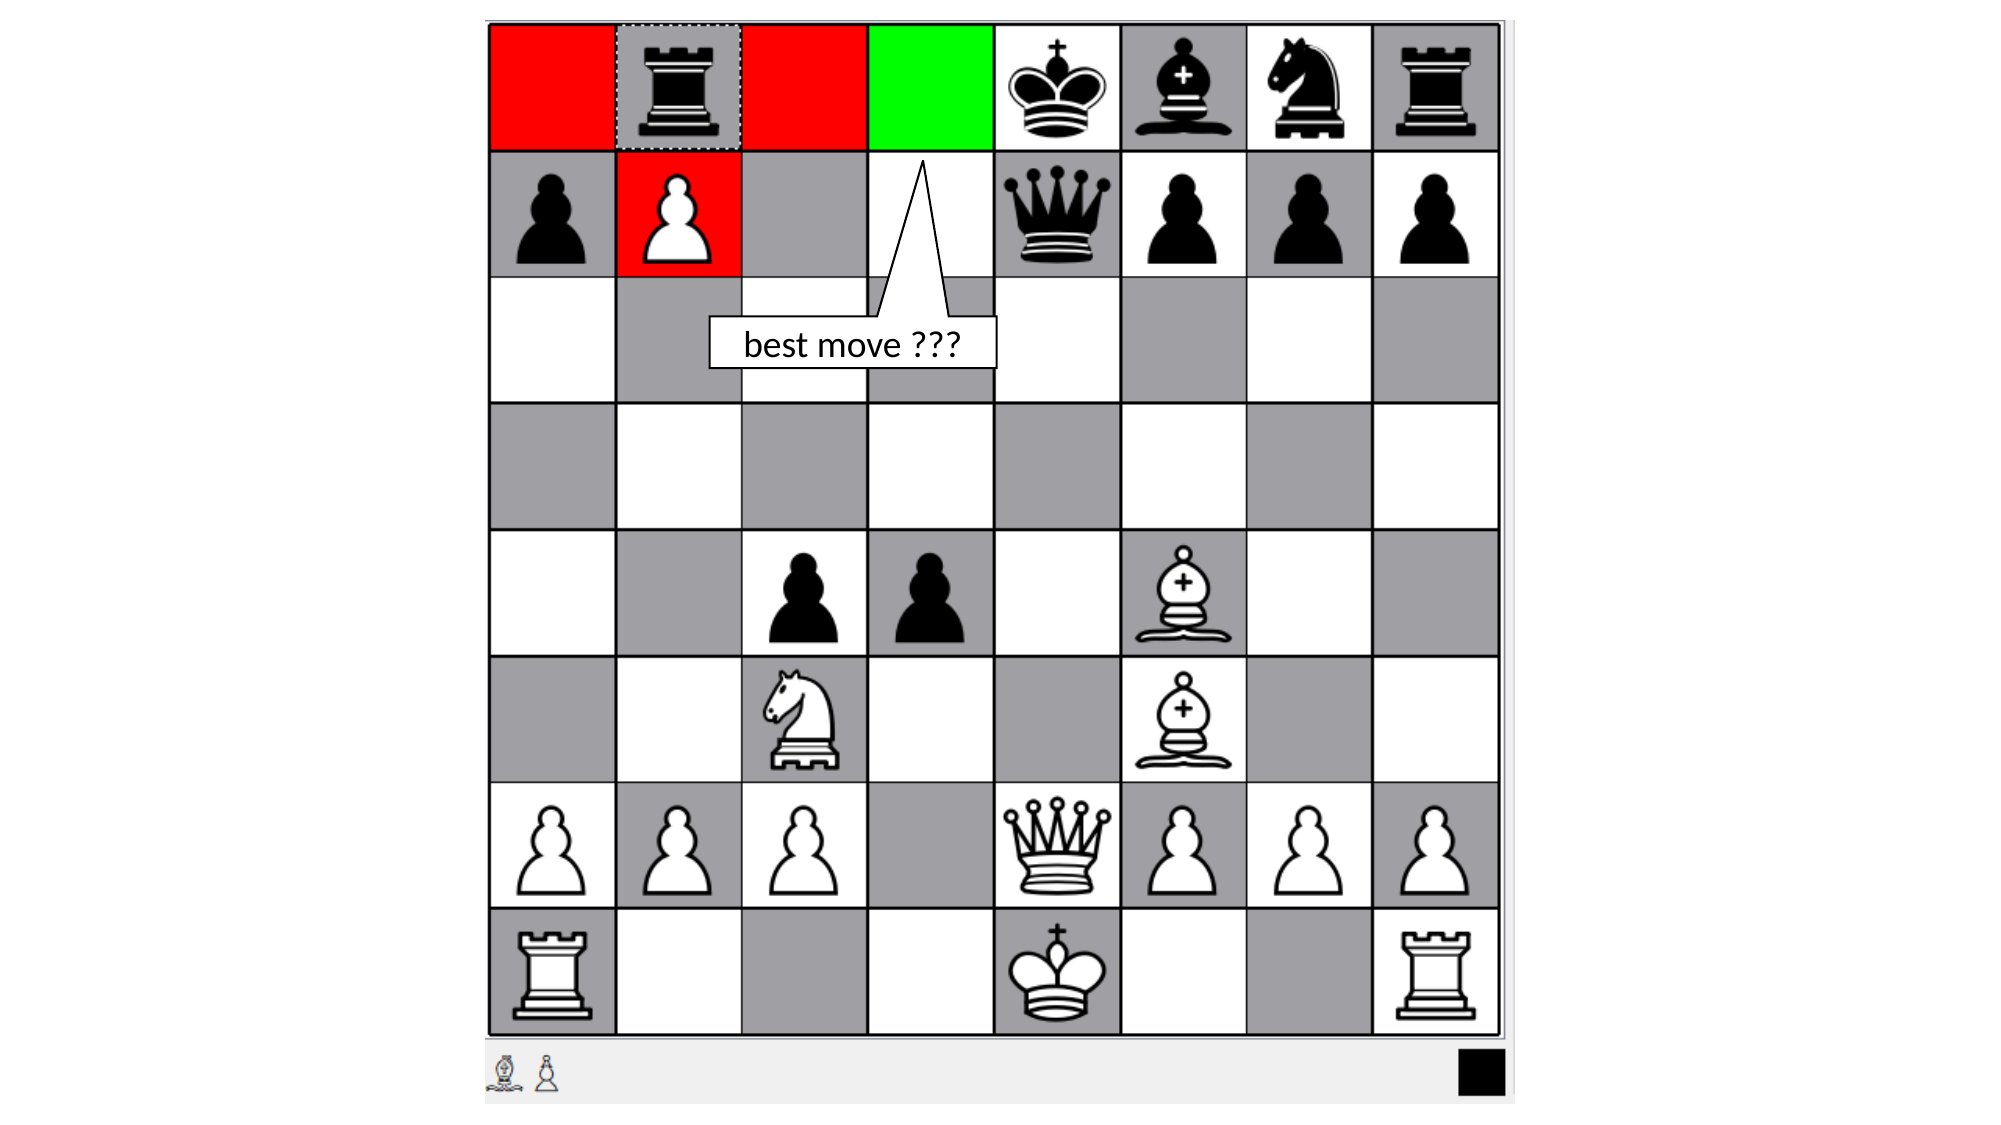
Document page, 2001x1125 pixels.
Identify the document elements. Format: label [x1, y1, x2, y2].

picture [484, 20, 1515, 1104]
